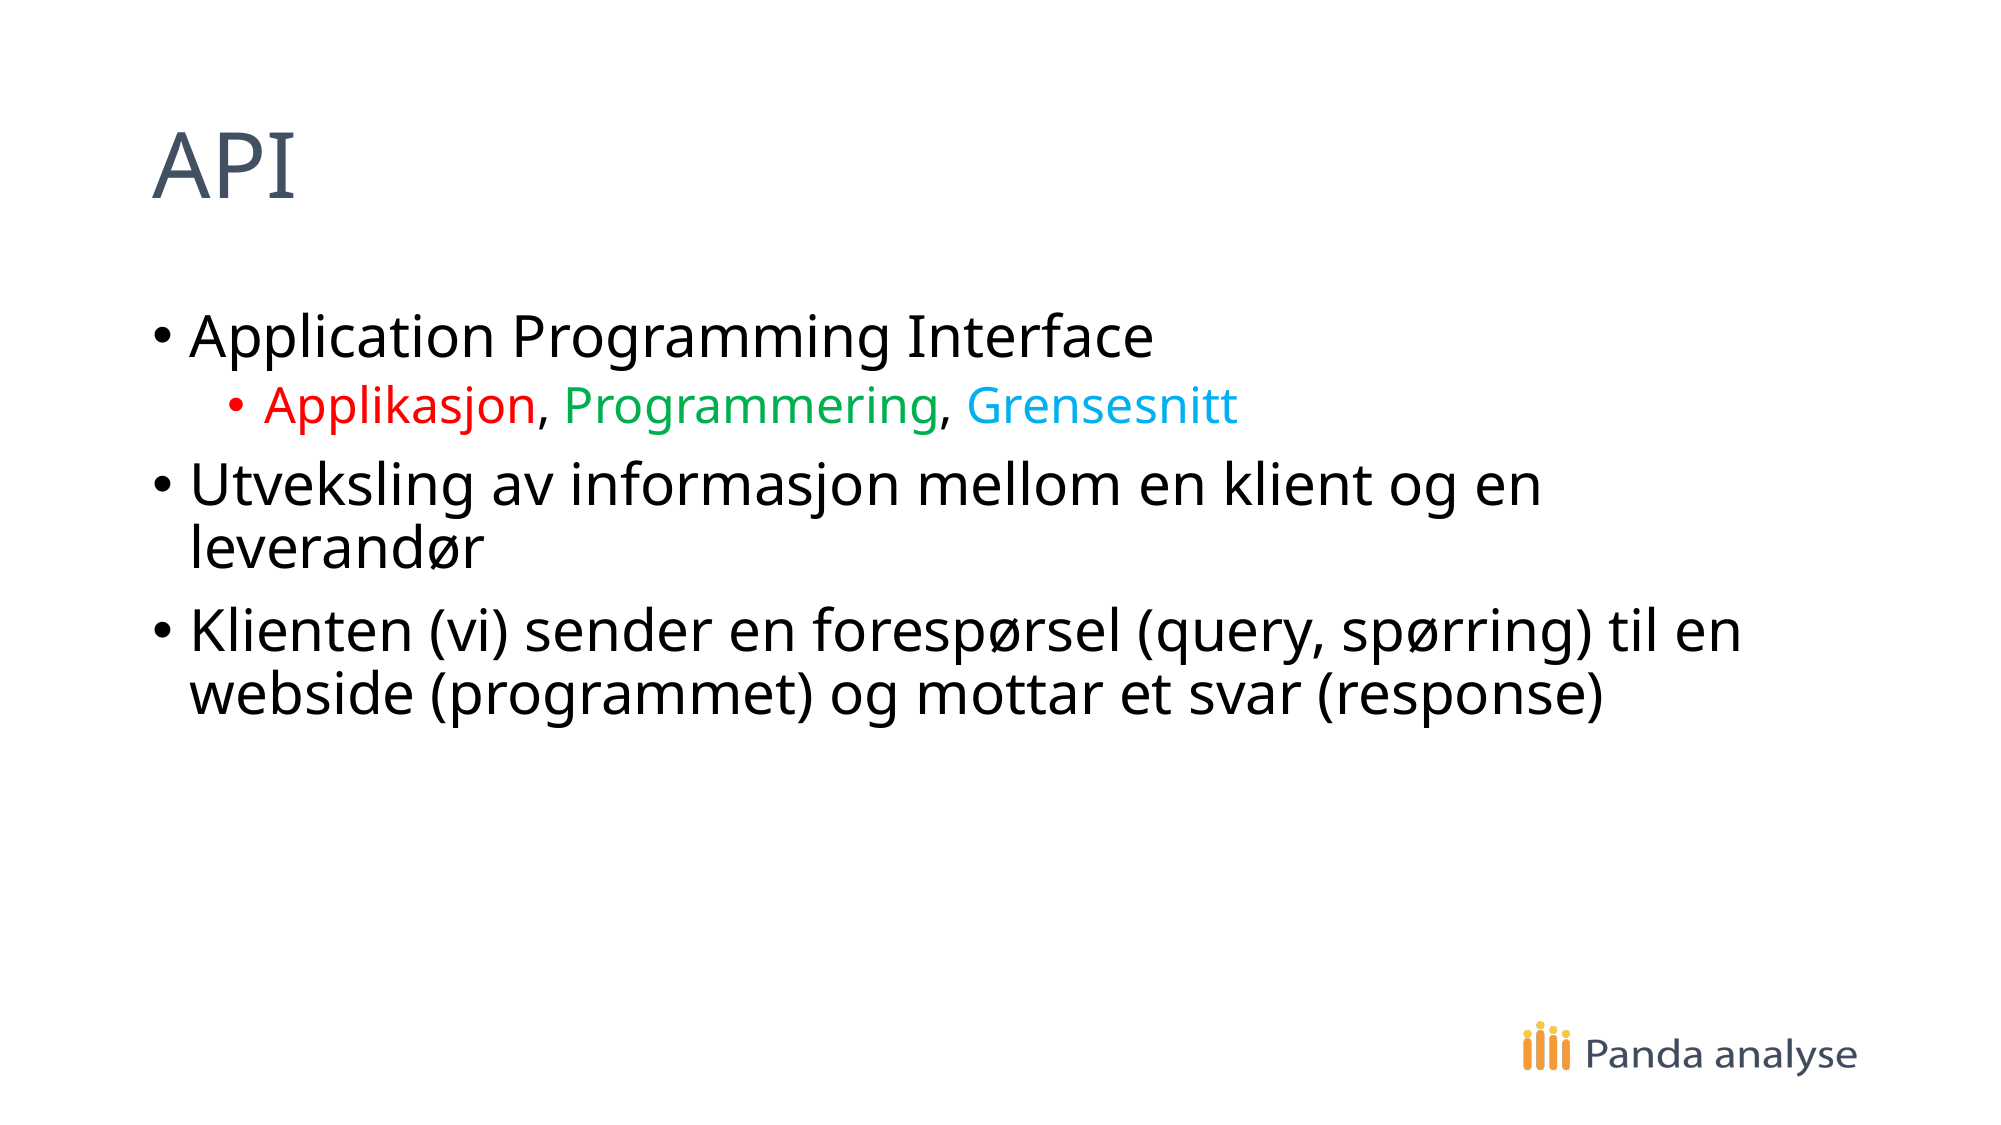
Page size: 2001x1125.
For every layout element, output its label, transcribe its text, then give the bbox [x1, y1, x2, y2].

picture [1511, 1013, 1867, 1085]
list Application Programming Interface Applikasjon, Programmering, Grensesnitt Utveksling av informasjon mellom en klient og en leverandør Klienten (vi) sender en forespørsel (query, spørring) til en webside (programmet) og mottar et svar (response) [137, 299, 1863, 1014]
title API [137, 59, 1863, 278]
